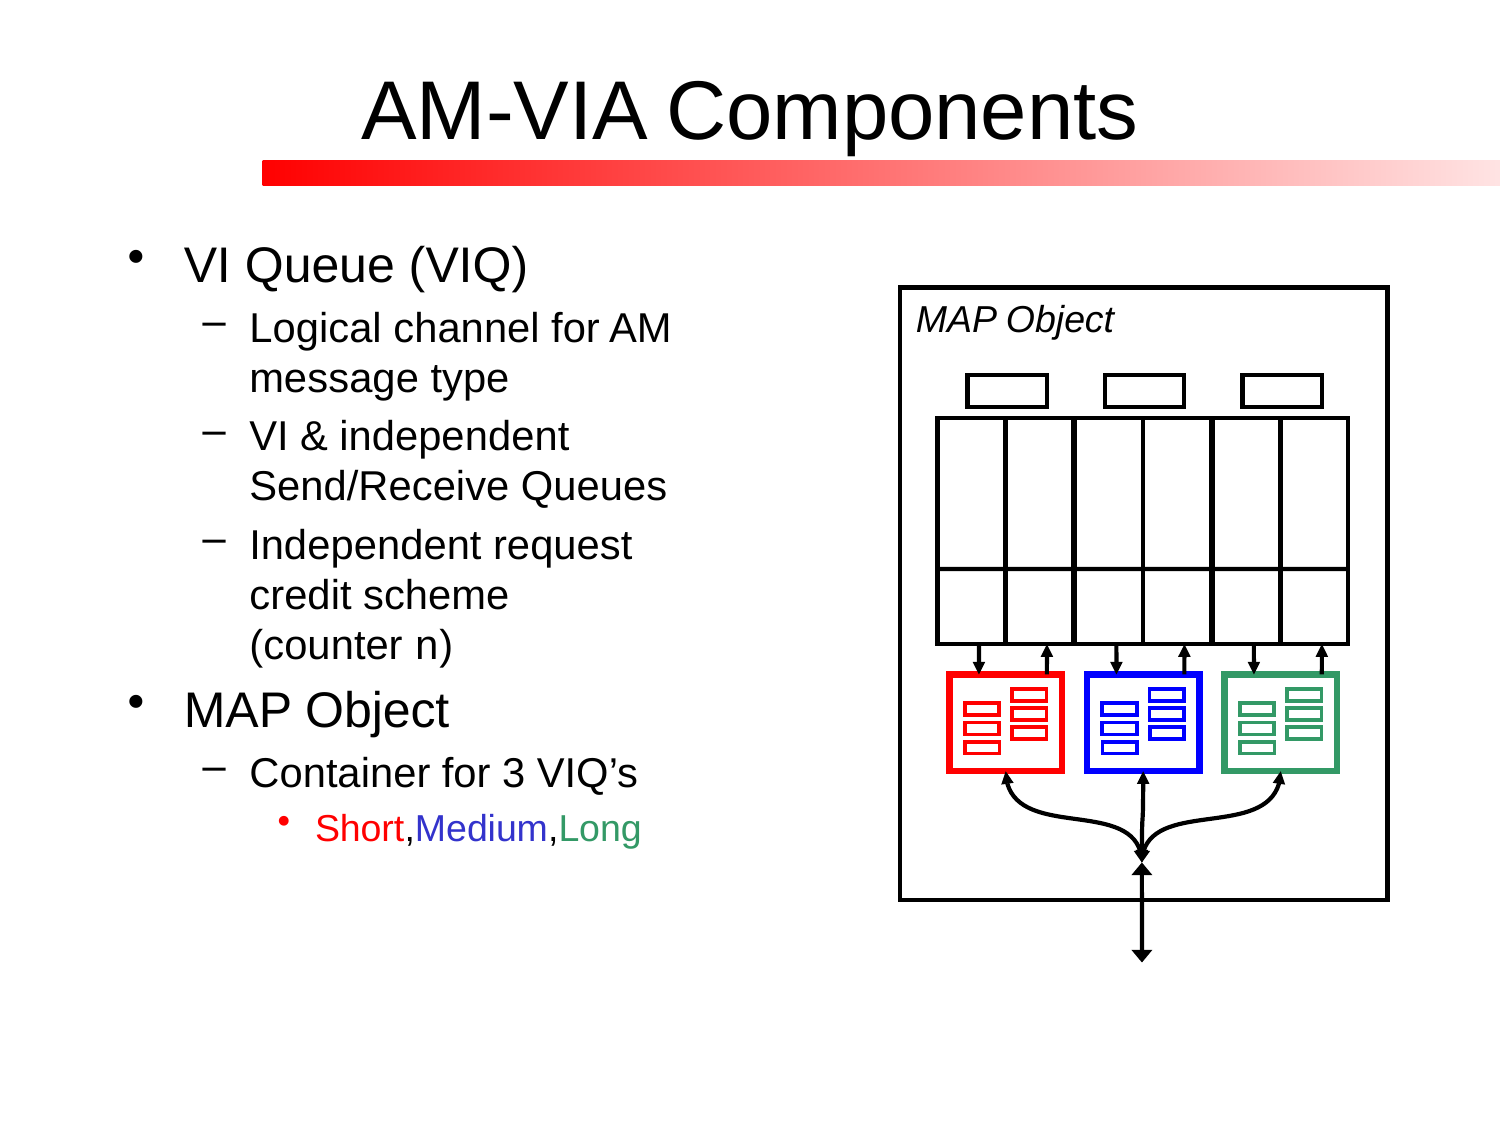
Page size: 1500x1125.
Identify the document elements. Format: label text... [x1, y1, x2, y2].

title AM-VIA Components [112, 12, 1388, 200]
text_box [1005, 774, 1281, 963]
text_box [1075, 374, 1212, 772]
text_box [900, 287, 1388, 900]
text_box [1212, 374, 1350, 772]
list VI Queue (VIQ) Logical channel for AM message type VI & independent Send/Receive Queues Independent request credit scheme (counter n) MAP Object Container for 3 VIQ’s Short,Medium,Long [112, 224, 713, 1000]
text_box MAP Object [900, 287, 1130, 348]
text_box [937, 374, 1075, 772]
